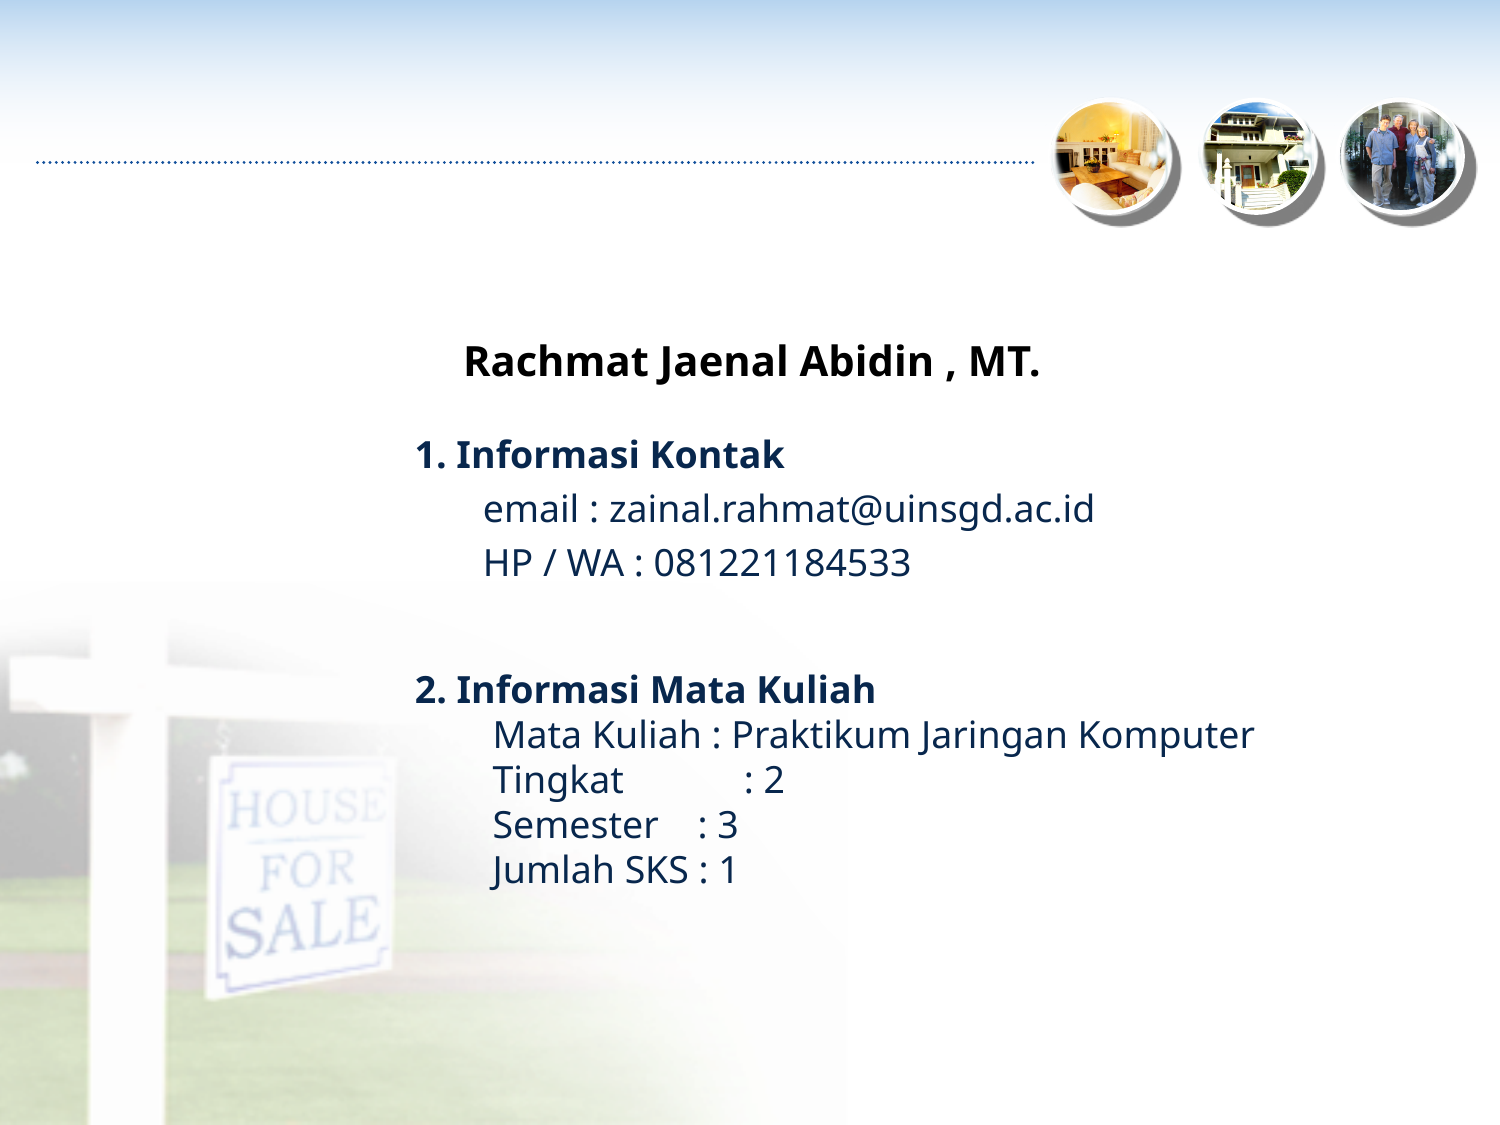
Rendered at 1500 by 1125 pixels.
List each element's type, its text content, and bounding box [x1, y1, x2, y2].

text_box Rachmat Jaenal Abidin , MT. [448, 326, 1057, 392]
picture [1193, 88, 1326, 219]
picture [0, 580, 850, 1125]
picture [1334, 84, 1470, 230]
picture [1045, 84, 1181, 230]
text_box 2. Informasi Mata Kuliah Mata Kuliah : Praktikum Jaringan Komputer Tingkat : 2 Semester : 3 Jumlah SKS : 1 [399, 649, 1500, 899]
text_box 1. Informasi Kontak email : zainal.rahmat@uinsgd.ac.id HP / WA : 081221184533 [399, 414, 1367, 592]
